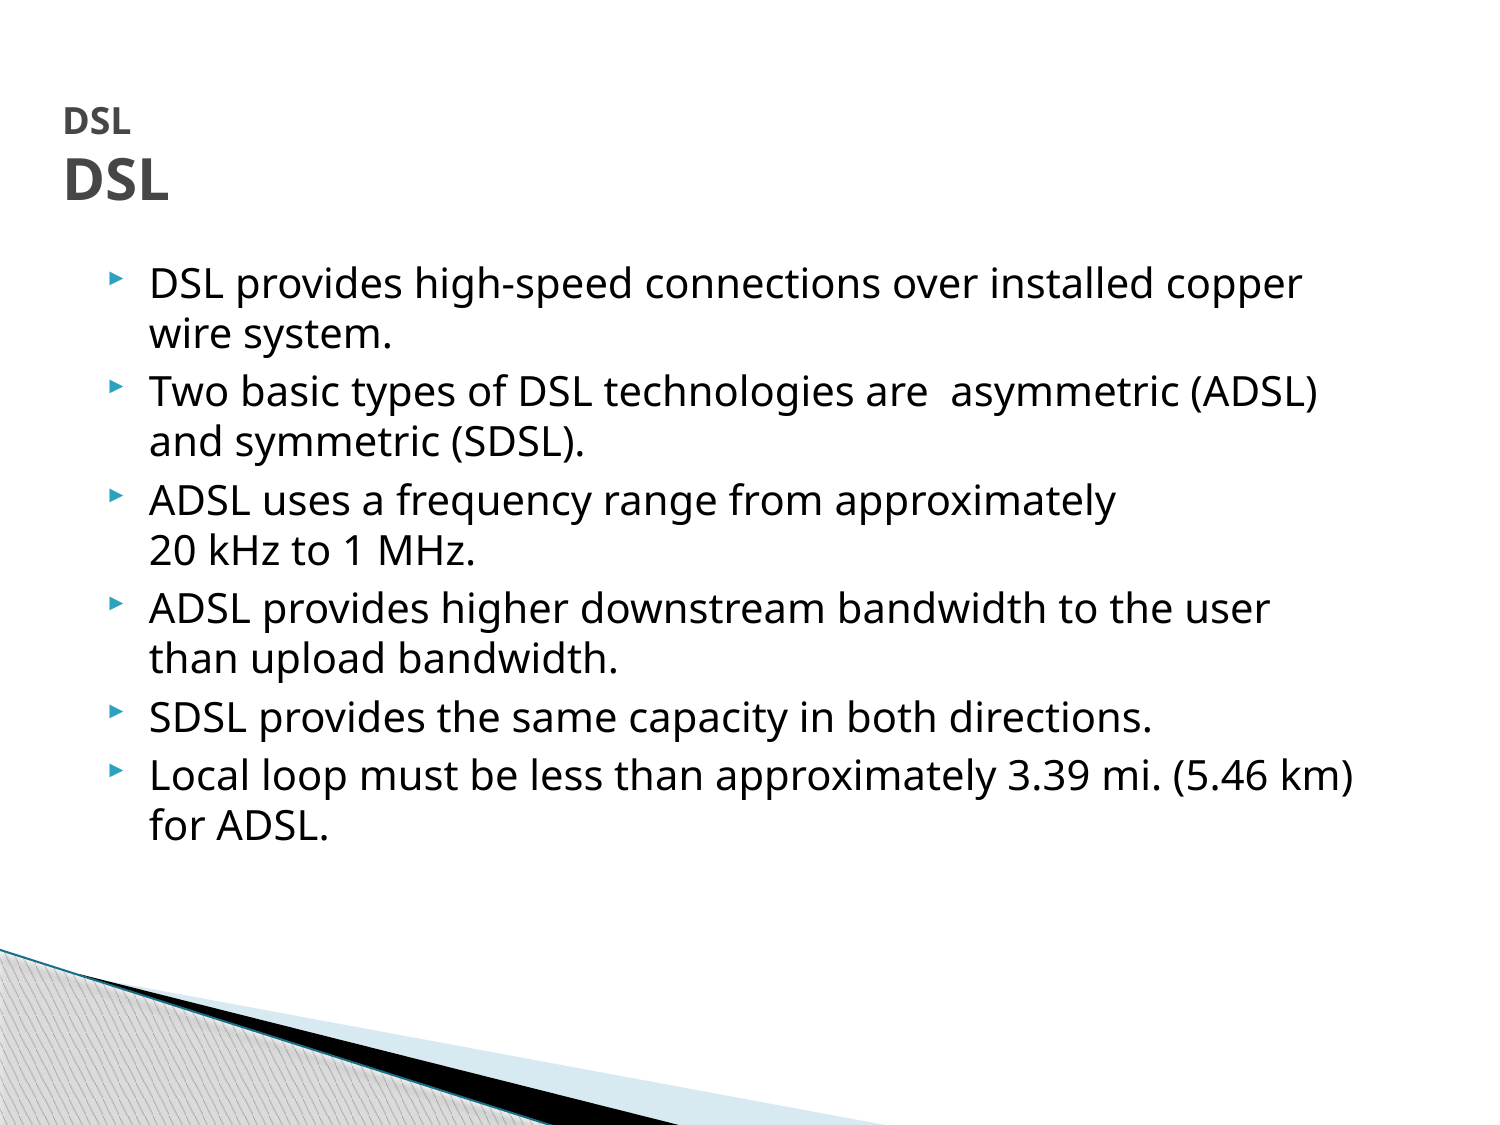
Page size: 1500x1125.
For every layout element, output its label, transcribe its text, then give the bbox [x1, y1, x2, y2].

list DSL provides high-speed connections over installed copper wire system. Two basic types of DSL technologies are asymmetric (ADSL) and symmetric (SDSL). ADSL uses a frequency range from approximately 20 kHz to 1 MHz. ADSL provides higher downstream bandwidth to the user than upload bandwidth. SDSL provides the same capacity in both directions. Local loop must be less than approximately 3.39 mi. (5.46 km) for ADSL. [74, 249, 1377, 1046]
title DSL DSL [47, 85, 1384, 224]
